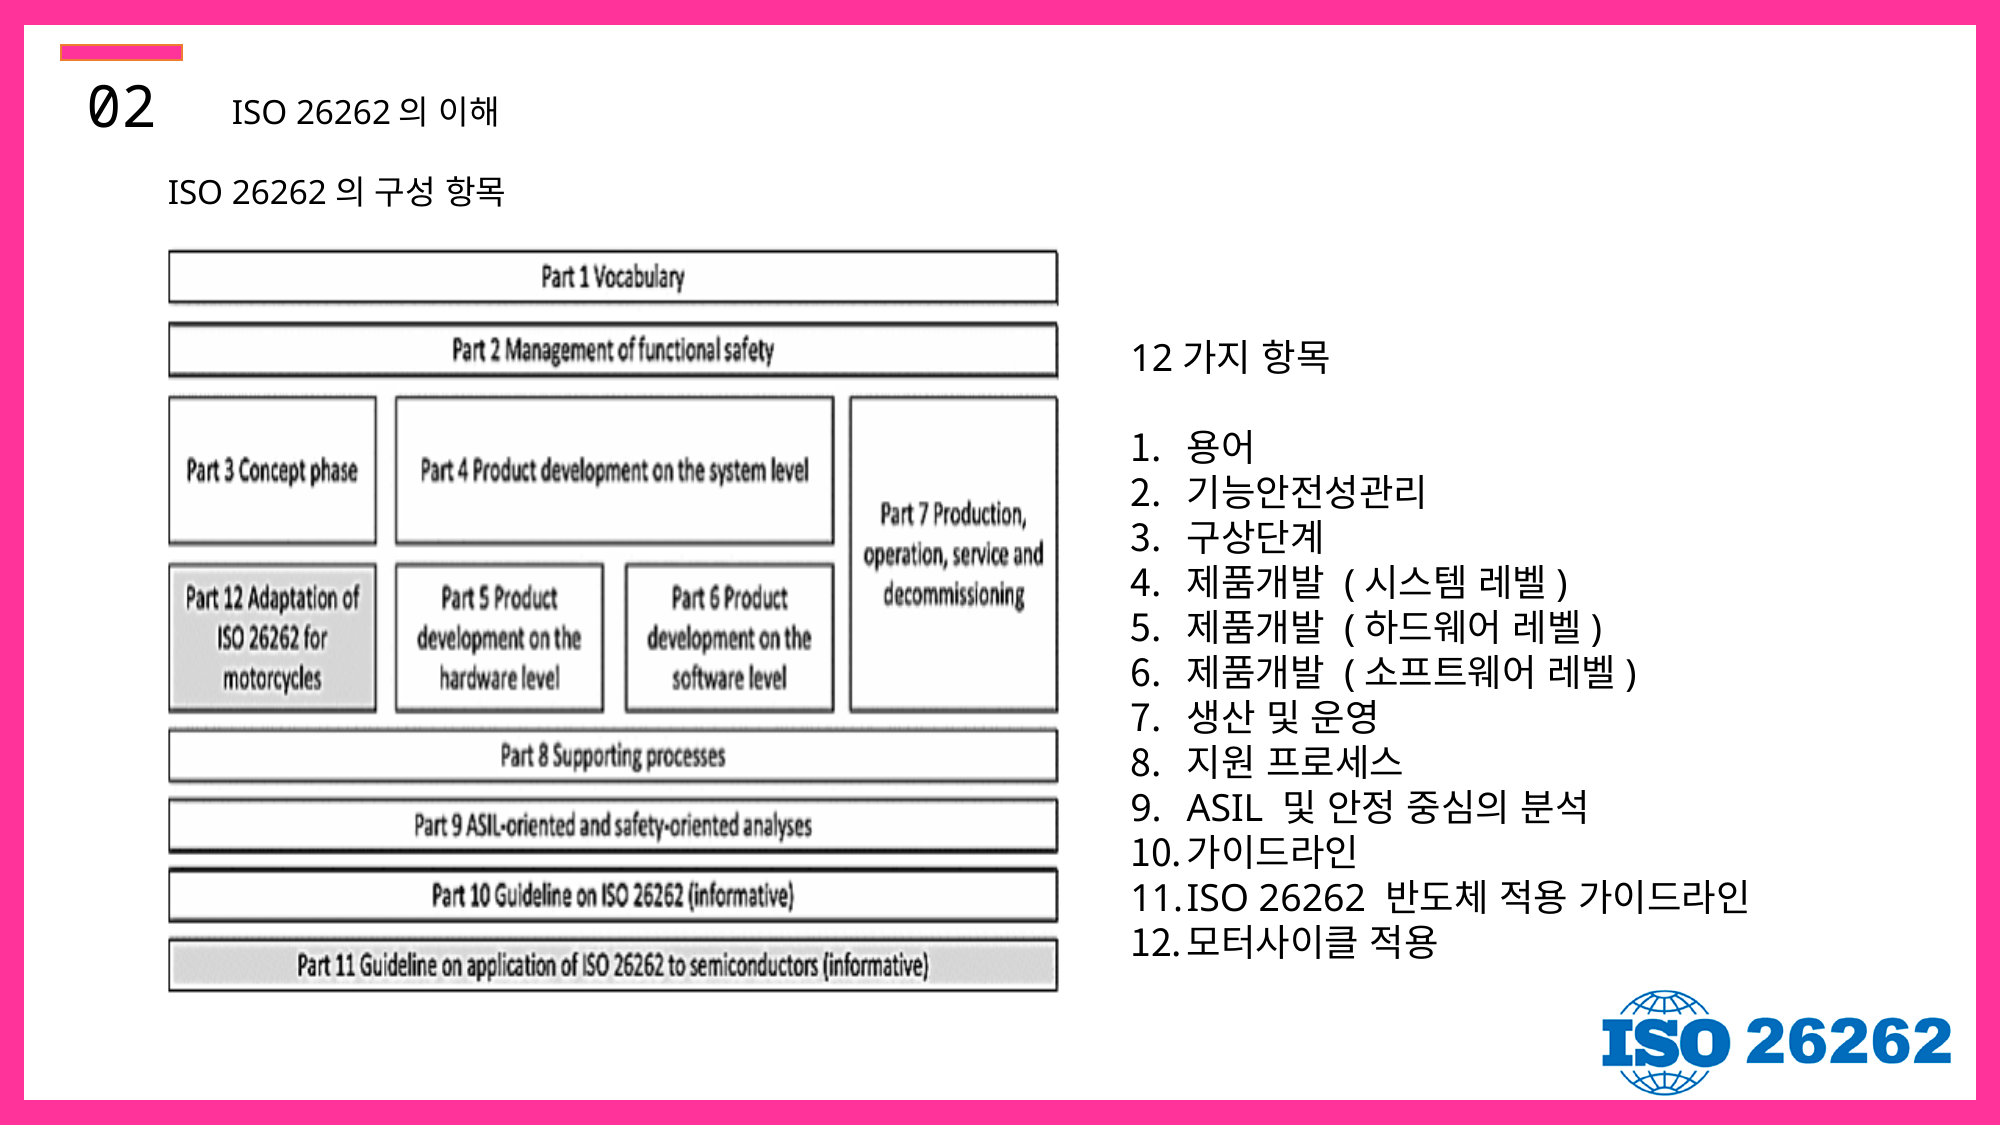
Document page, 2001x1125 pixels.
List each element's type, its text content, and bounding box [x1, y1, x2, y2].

picture [164, 243, 1062, 998]
picture [1590, 978, 1976, 1099]
text_box 12가지 항목 용어 기능안전성관리 구상단계 제품개발 (시스템 레벨) 제품개발 (하드웨어 레벨) 제품개발 (소프트웨어 레벨) 생산 및 운영 지원 프로세스 ASIL 및 안정 중심의 분석 가이드라인 ISO 26262 반도체 적용 가이드라인 모터사이클 적용 [1115, 326, 1821, 972]
text_box [24, 25, 1976, 1100]
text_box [0, 45, 567, 244]
text_box [0, 0, 2000, 1125]
